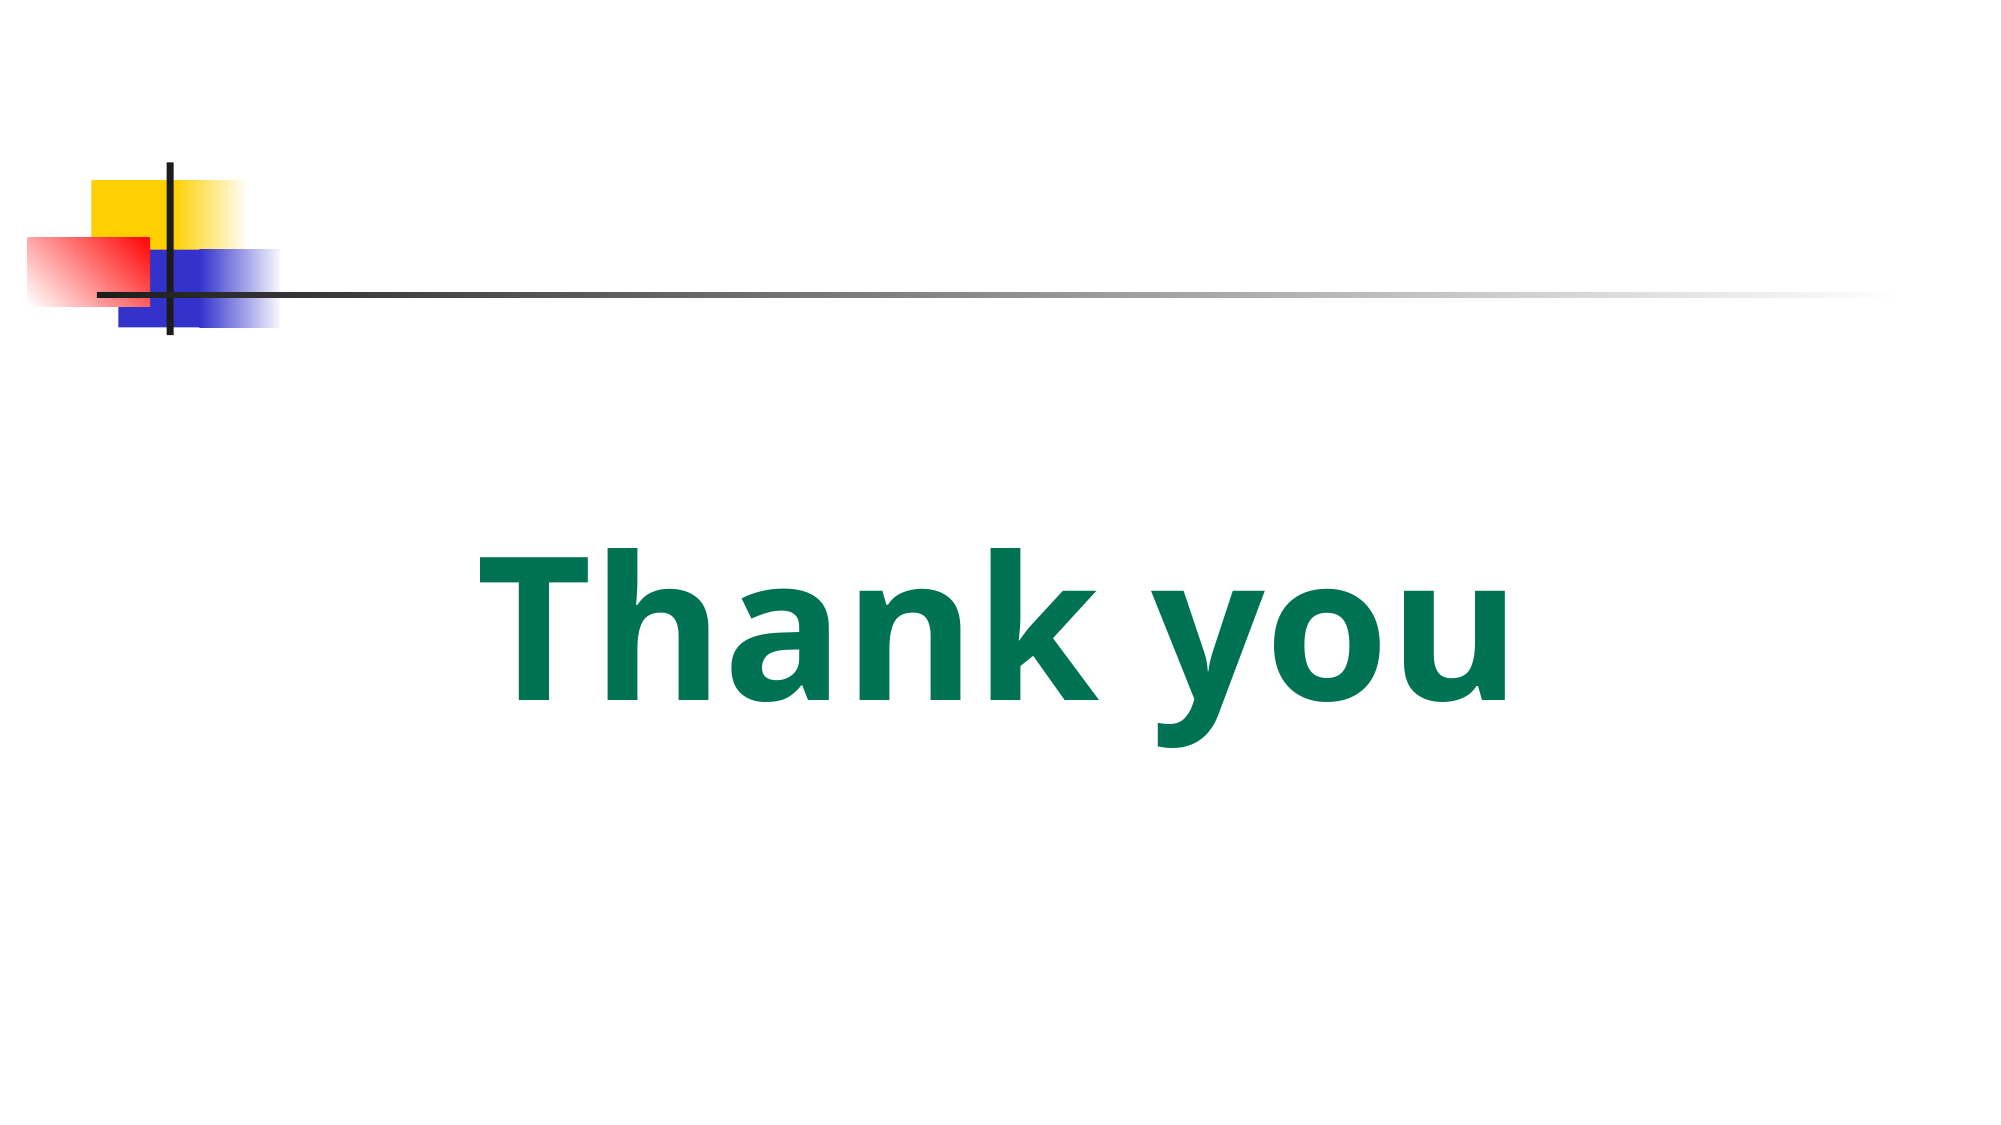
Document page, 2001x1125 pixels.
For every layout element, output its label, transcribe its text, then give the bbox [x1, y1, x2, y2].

title Thank you [136, 280, 1862, 749]
